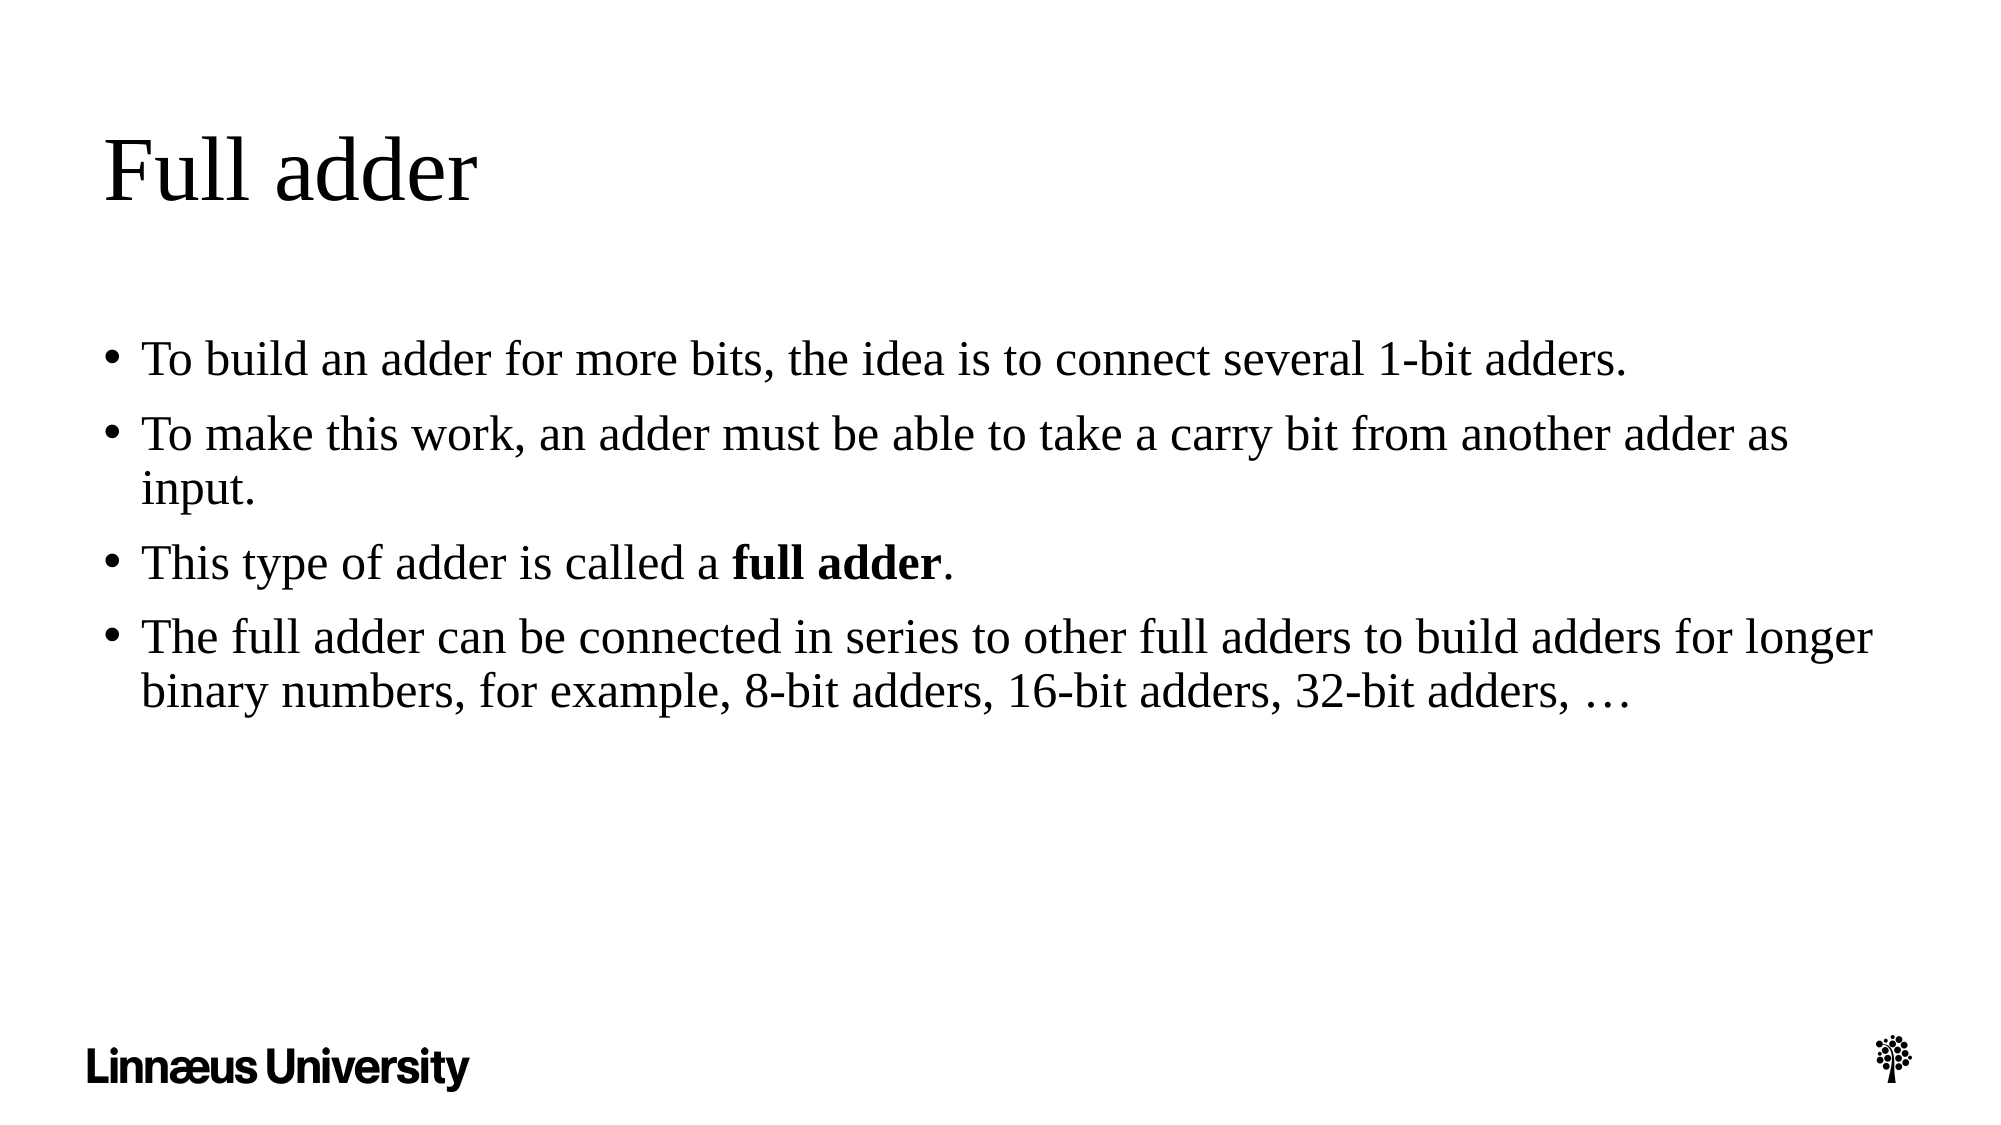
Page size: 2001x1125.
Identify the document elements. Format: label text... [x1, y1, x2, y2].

picture [1876, 1035, 1912, 1083]
title Full adder [88, 59, 1912, 284]
list To build an adder for more bits, the idea is to connect several 1-bit adders. To make this work, an adder must be able to take a carry bit from another adder as input. This type of adder is called a full adder. The full adder can be connected in series to other full adders to build adders for longer binary numbers, for example, 8-bit adders, 16-bit adders, 32-bit adders, … [88, 324, 1912, 945]
picture [85, 1047, 472, 1092]
